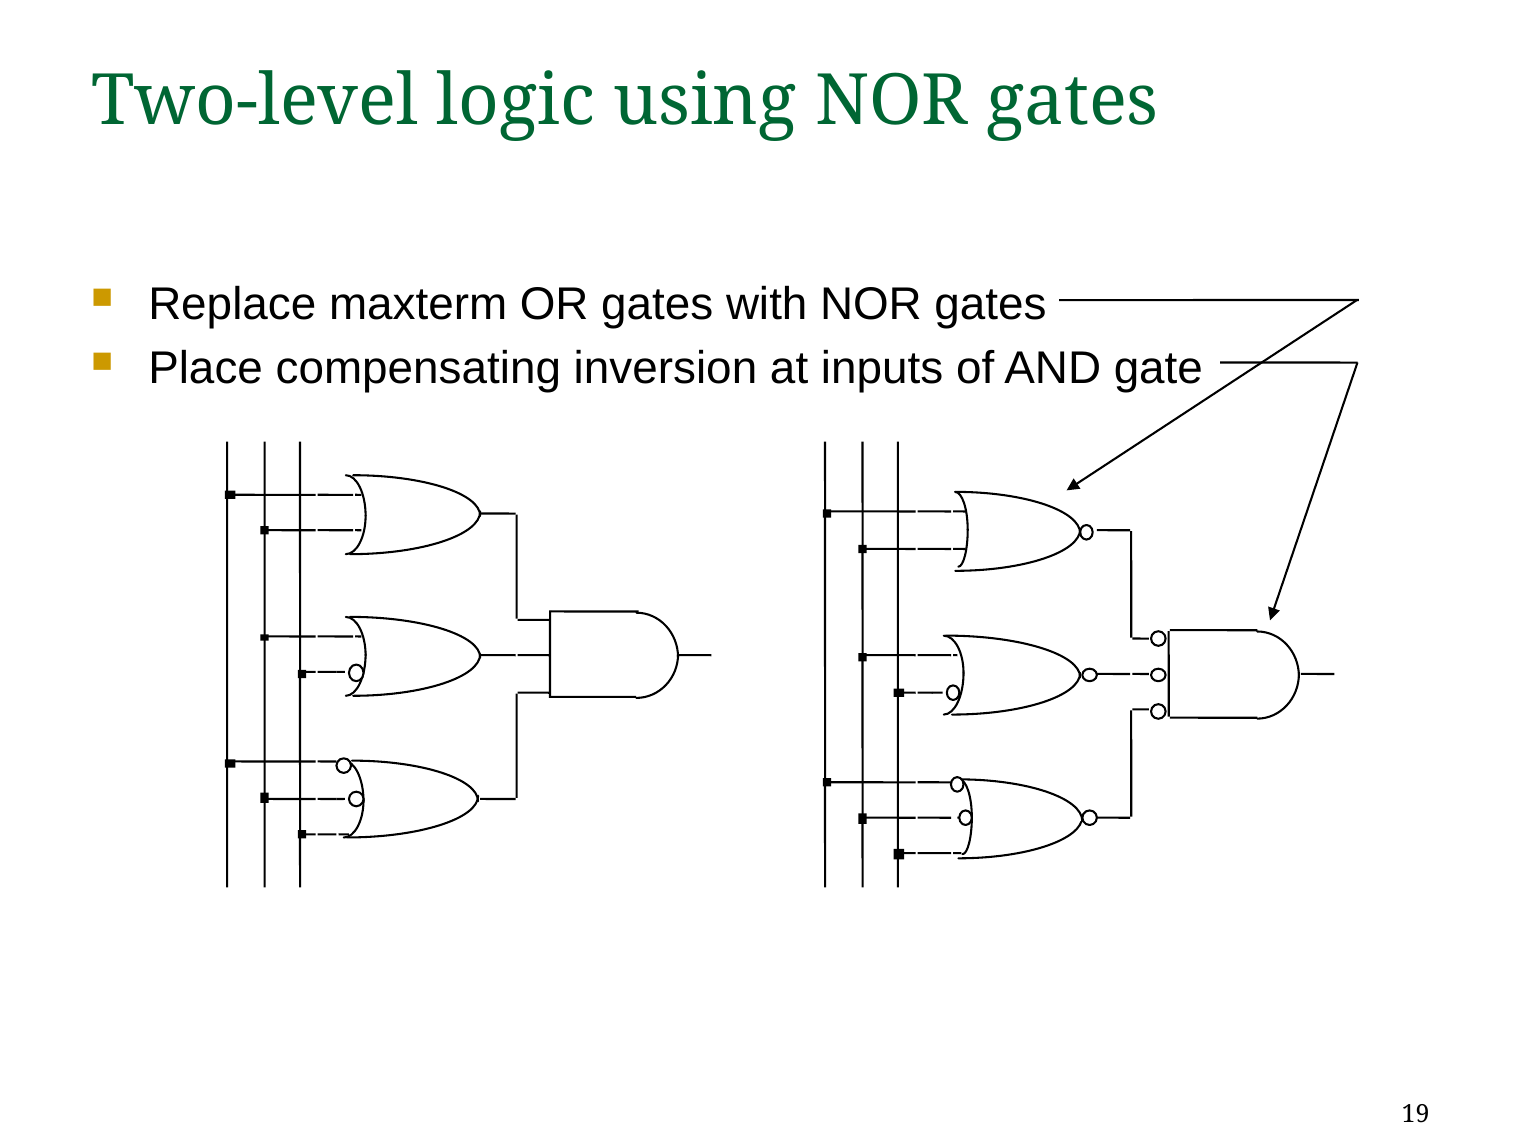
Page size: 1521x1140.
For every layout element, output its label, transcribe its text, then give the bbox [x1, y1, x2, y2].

slide_number 19 [1089, 1062, 1445, 1140]
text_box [822, 441, 1335, 888]
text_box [224, 441, 712, 888]
title Two-level logic using NOR gates [75, 45, 1446, 236]
list Replace maxterm OR gates with NOR gates Place compensating inversion at inputs of AND gate [75, 265, 1446, 1019]
